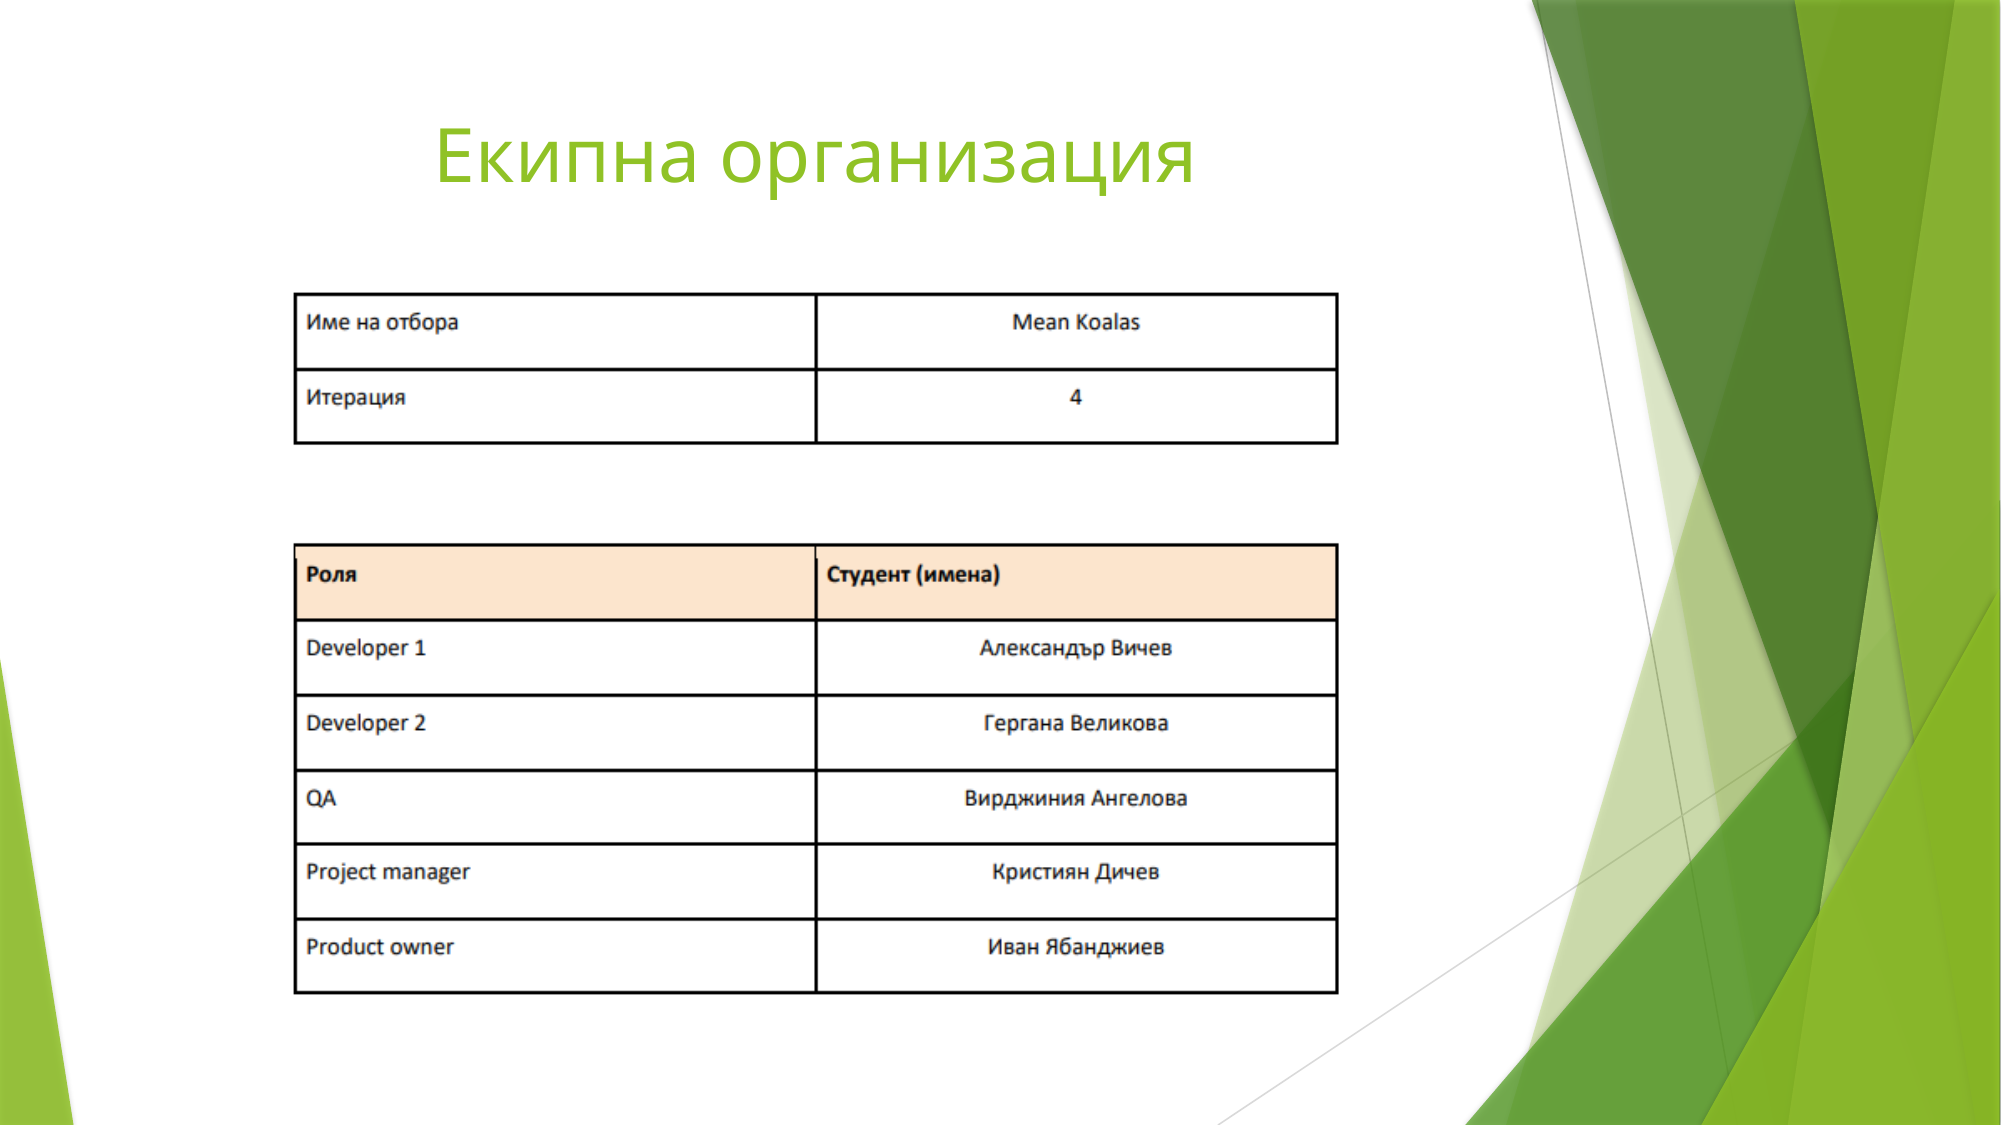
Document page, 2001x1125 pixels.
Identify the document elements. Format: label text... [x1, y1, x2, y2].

title Екипна организация [111, 99, 1522, 317]
picture [283, 283, 1349, 1004]
